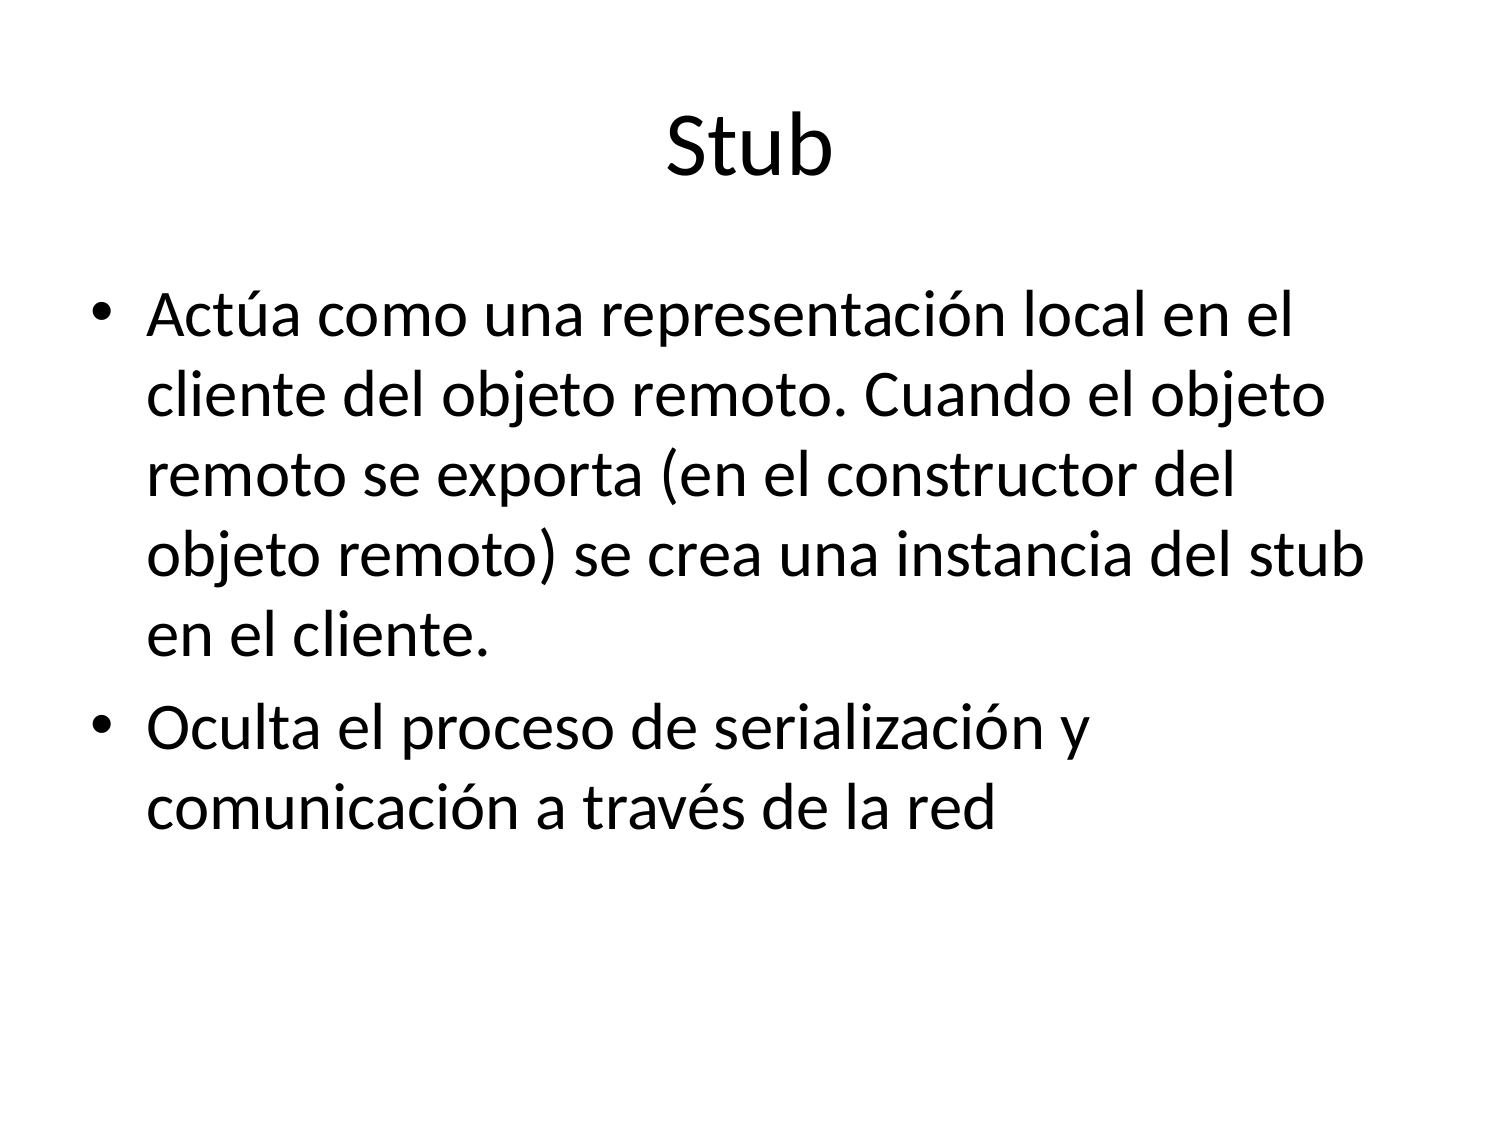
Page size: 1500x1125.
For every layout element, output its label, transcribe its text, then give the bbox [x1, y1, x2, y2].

title Stub [75, 45, 1425, 233]
list Actúa como una representación local en el cliente del objeto remoto. Cuando el objeto remoto se exporta (en el constructor del objeto remoto) se crea una instancia del stub en el cliente. Oculta el proceso de serialización y comunicación a través de la red [75, 262, 1425, 1005]
